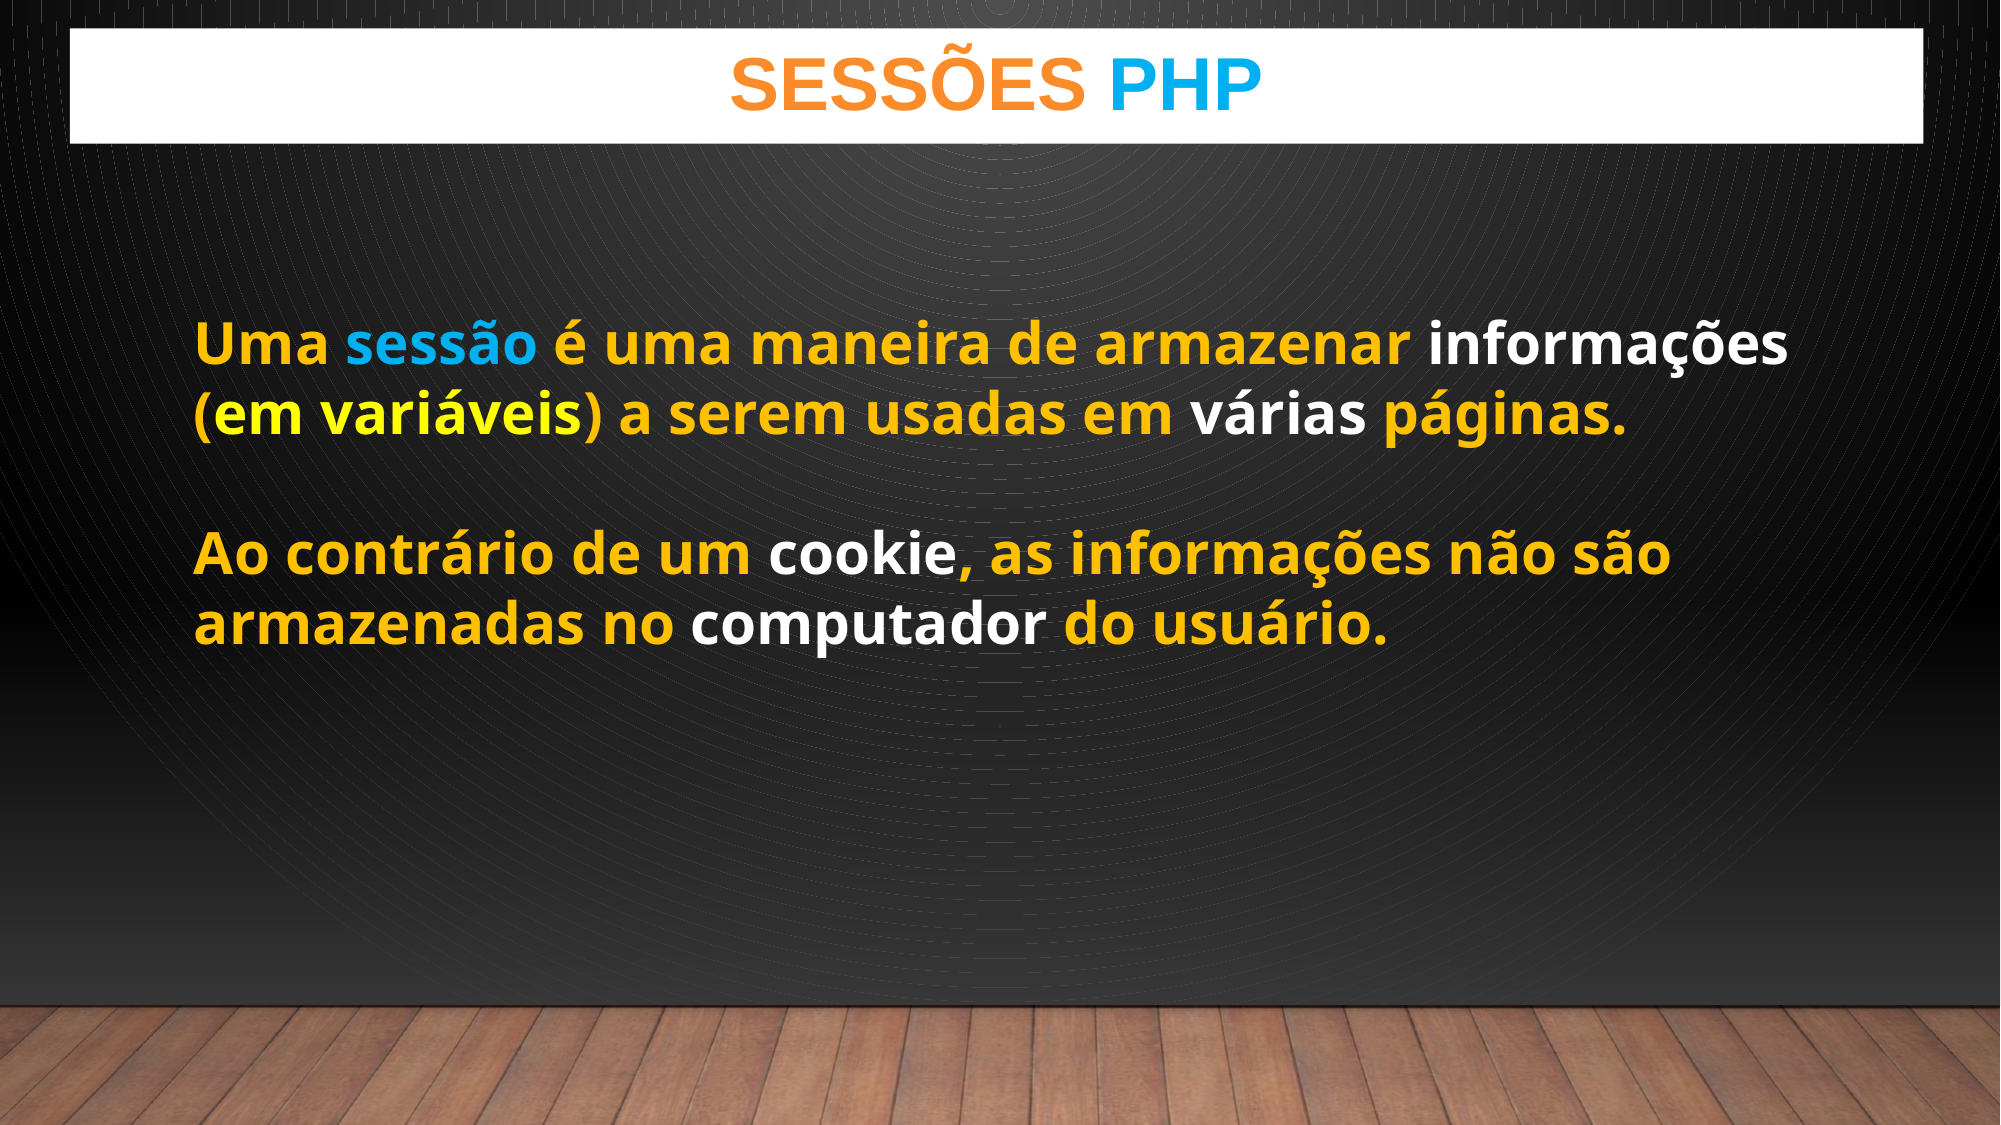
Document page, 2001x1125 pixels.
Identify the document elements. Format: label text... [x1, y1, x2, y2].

text_box Uma sessão é uma maneira de armazenar informações (em variáveis) a serem usadas em várias páginas. Ao contrário de um cookie, as informações não são armazenadas no computador do usuário. [179, 298, 1806, 664]
text_box Sessões PHP [69, 28, 1924, 144]
picture [0, 1005, 2000, 1125]
